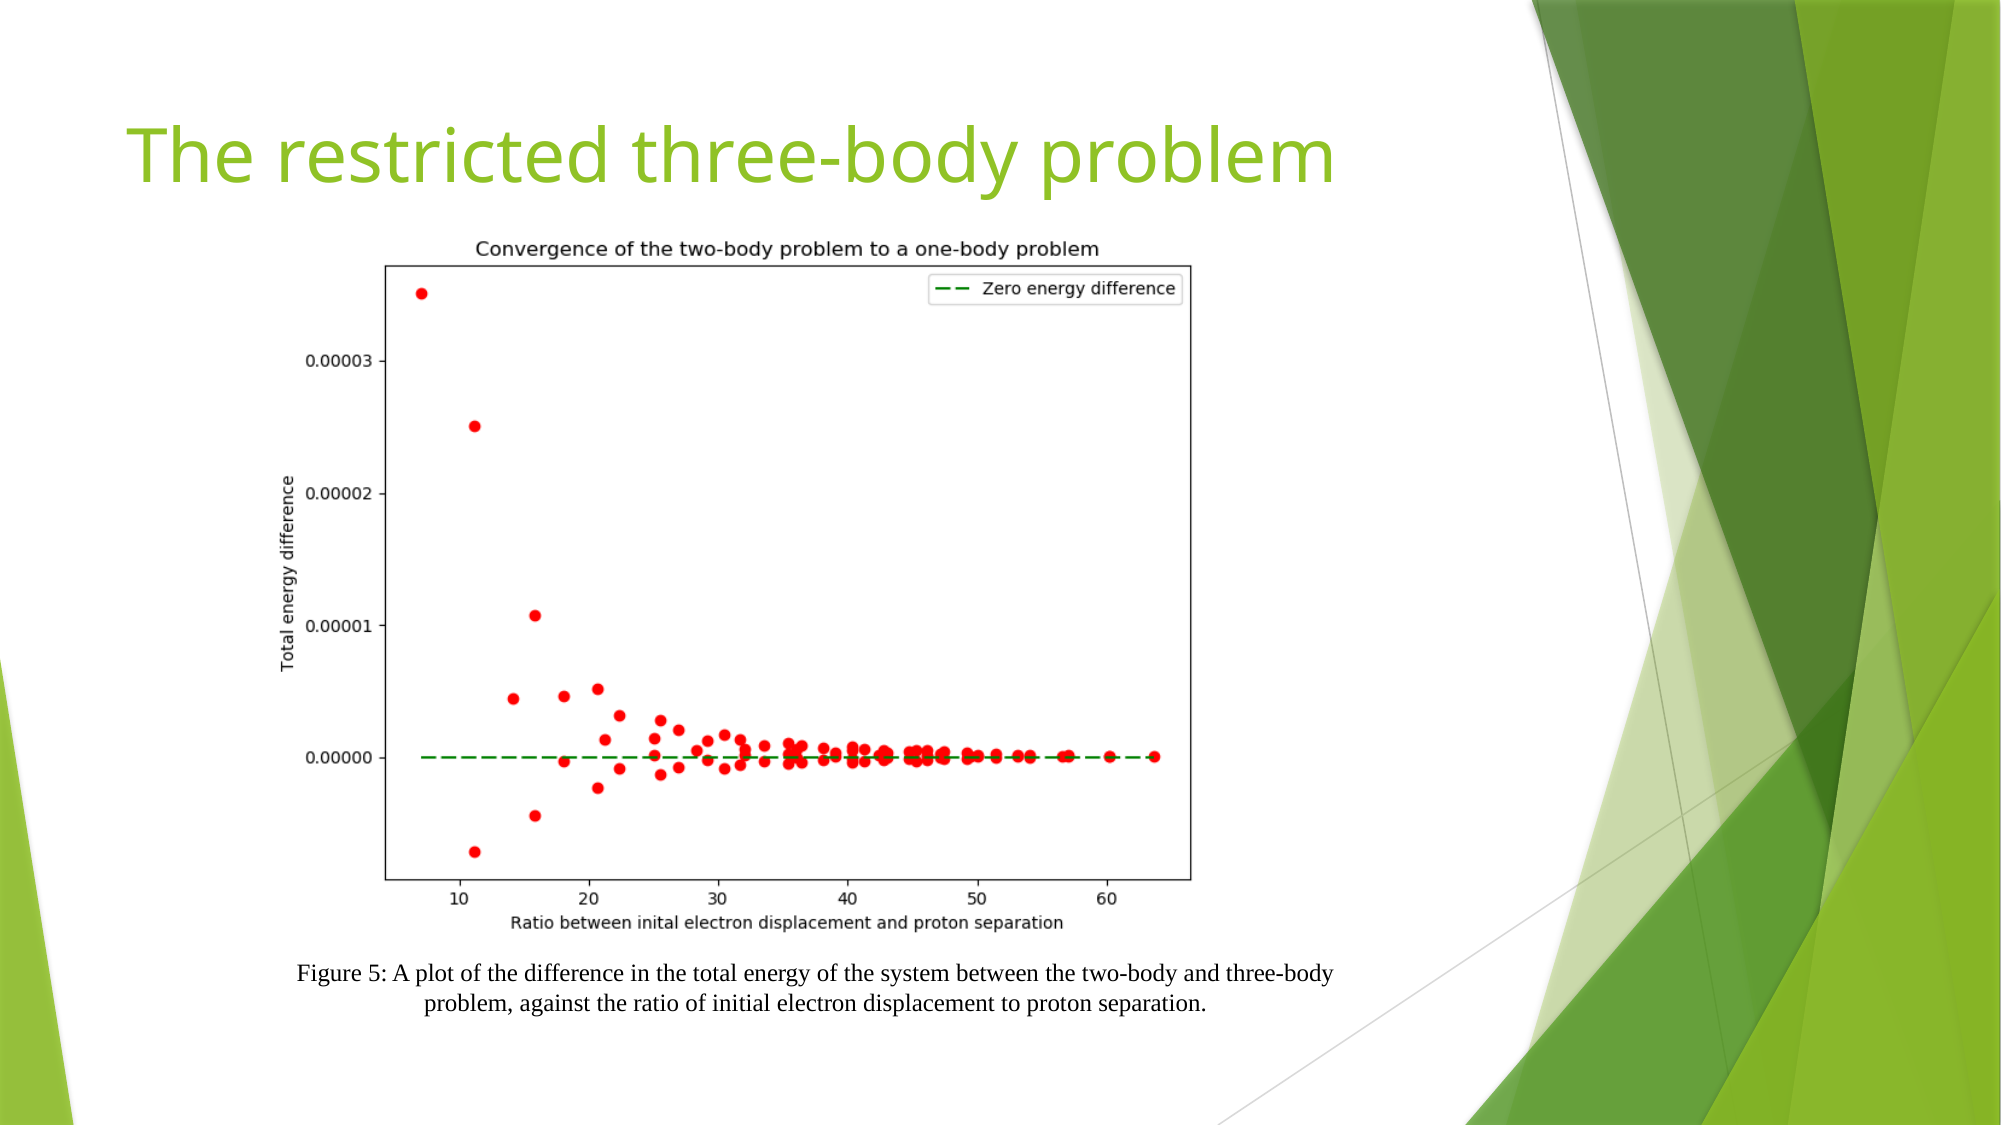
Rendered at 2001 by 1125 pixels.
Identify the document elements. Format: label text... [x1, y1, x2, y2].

title The restricted three-body problem [111, 99, 1522, 317]
text_box Figure 5: A plot of the difference in the total energy of the system between the two-body and three-body problem, against the ratio of initial electron displacement to proton separation. [268, 949, 1364, 1024]
picture [262, 238, 1218, 937]
